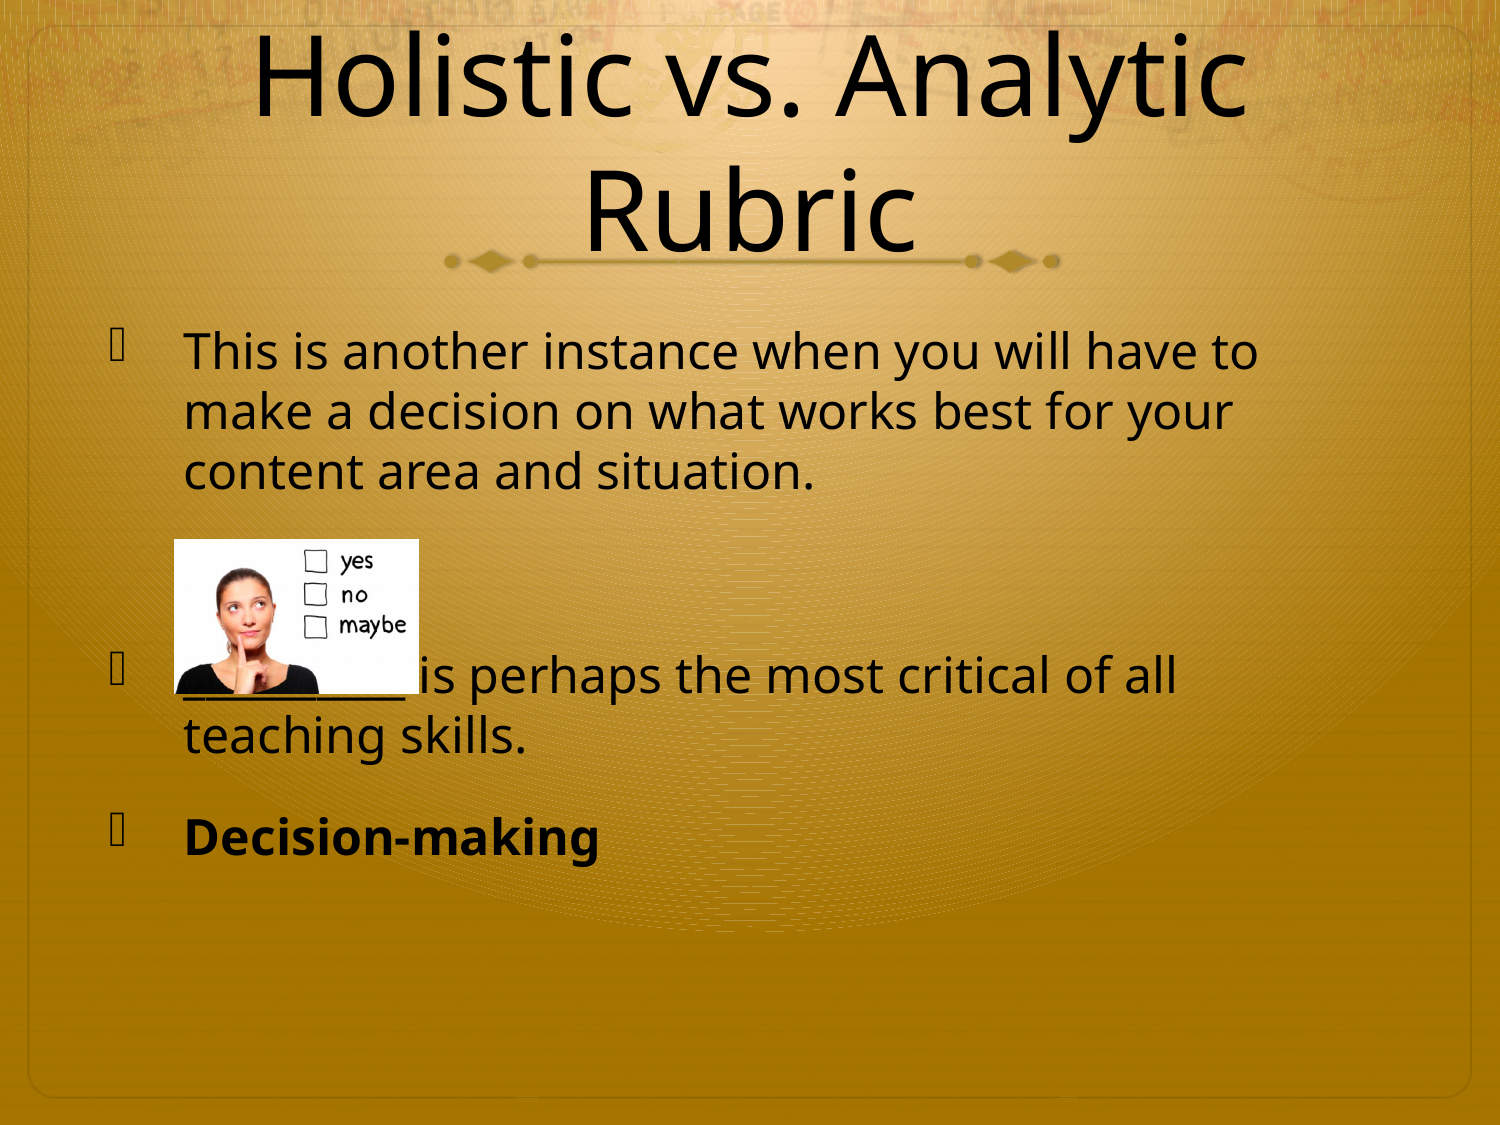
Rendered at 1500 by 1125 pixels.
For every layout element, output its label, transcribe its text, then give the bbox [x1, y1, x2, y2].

title Holistic vs. Analytic Rubric [93, 45, 1407, 233]
picture [0, 0, 1500, 1125]
list This is another instance when you will have to make a decision on what works best for your content area and situation. __________ is perhaps the most critical of all teaching skills. Decision-making [93, 312, 1407, 988]
